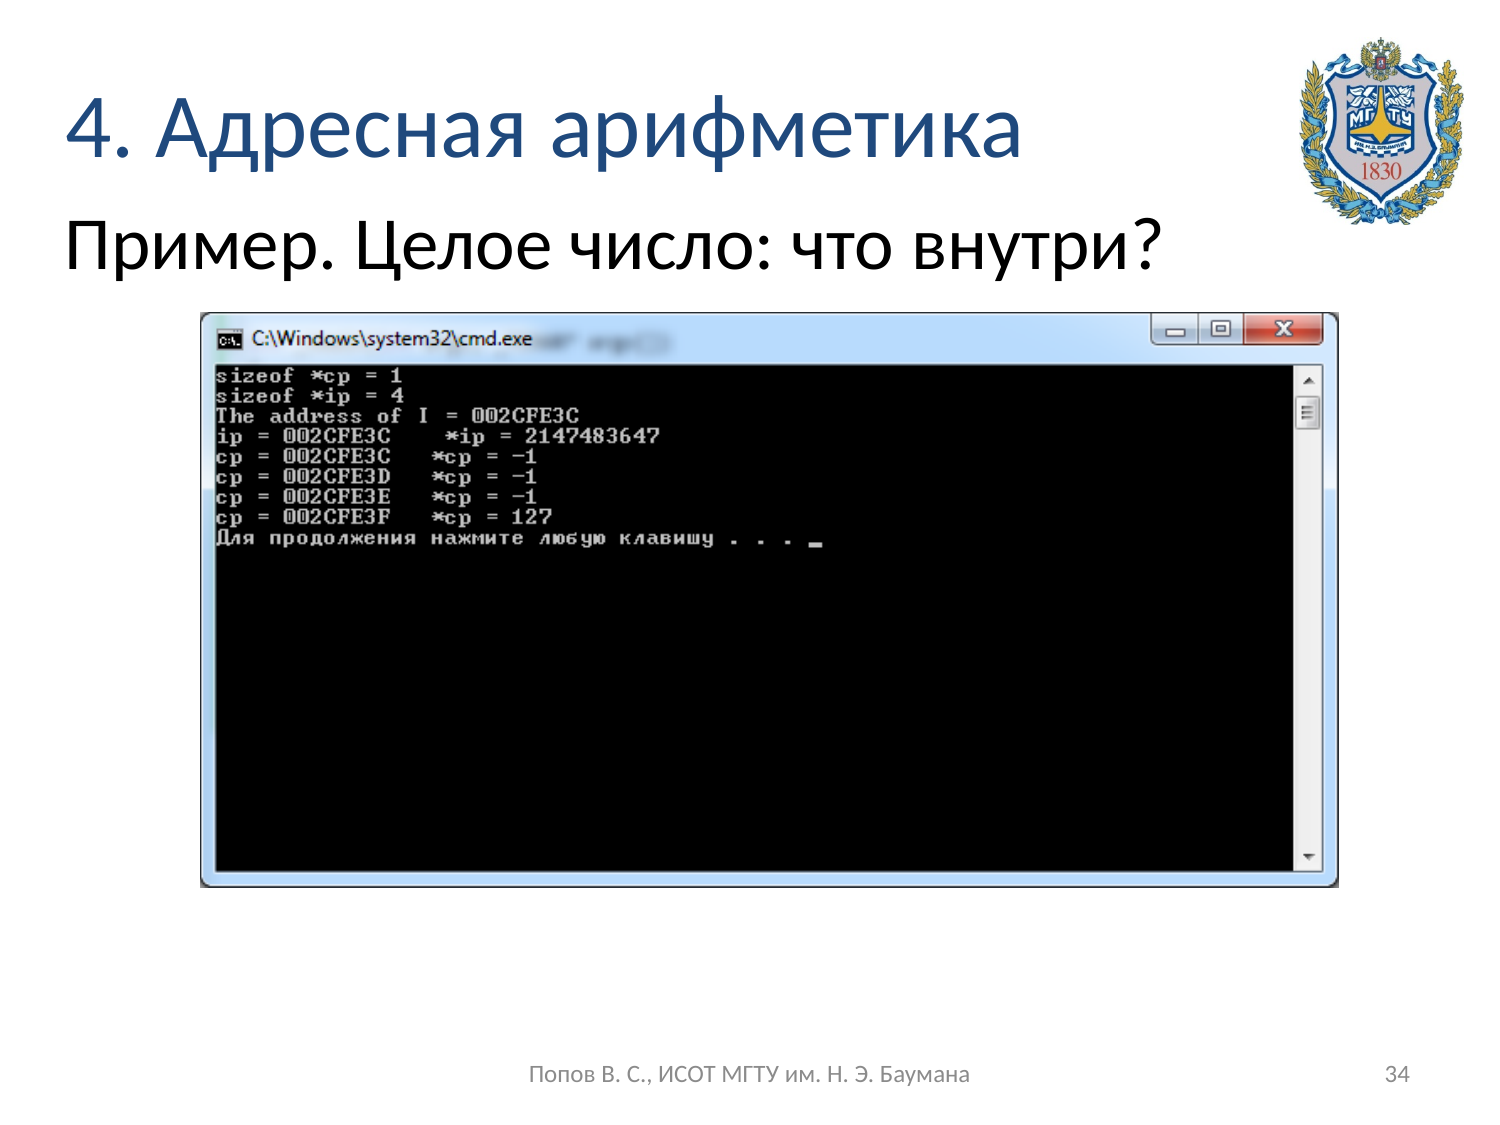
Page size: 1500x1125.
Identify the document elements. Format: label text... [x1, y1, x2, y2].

text_box Пример. Целое число: что внутри? [50, 187, 1450, 293]
footer Попов В. С., ИСОТ МГТУ им. Н. Э. Баумана [512, 1042, 988, 1103]
picture [199, 312, 1339, 888]
picture [1299, 37, 1464, 226]
title 4. Адресная арифметика [50, 0, 1275, 187]
slide_number 34 [1074, 1042, 1425, 1103]
